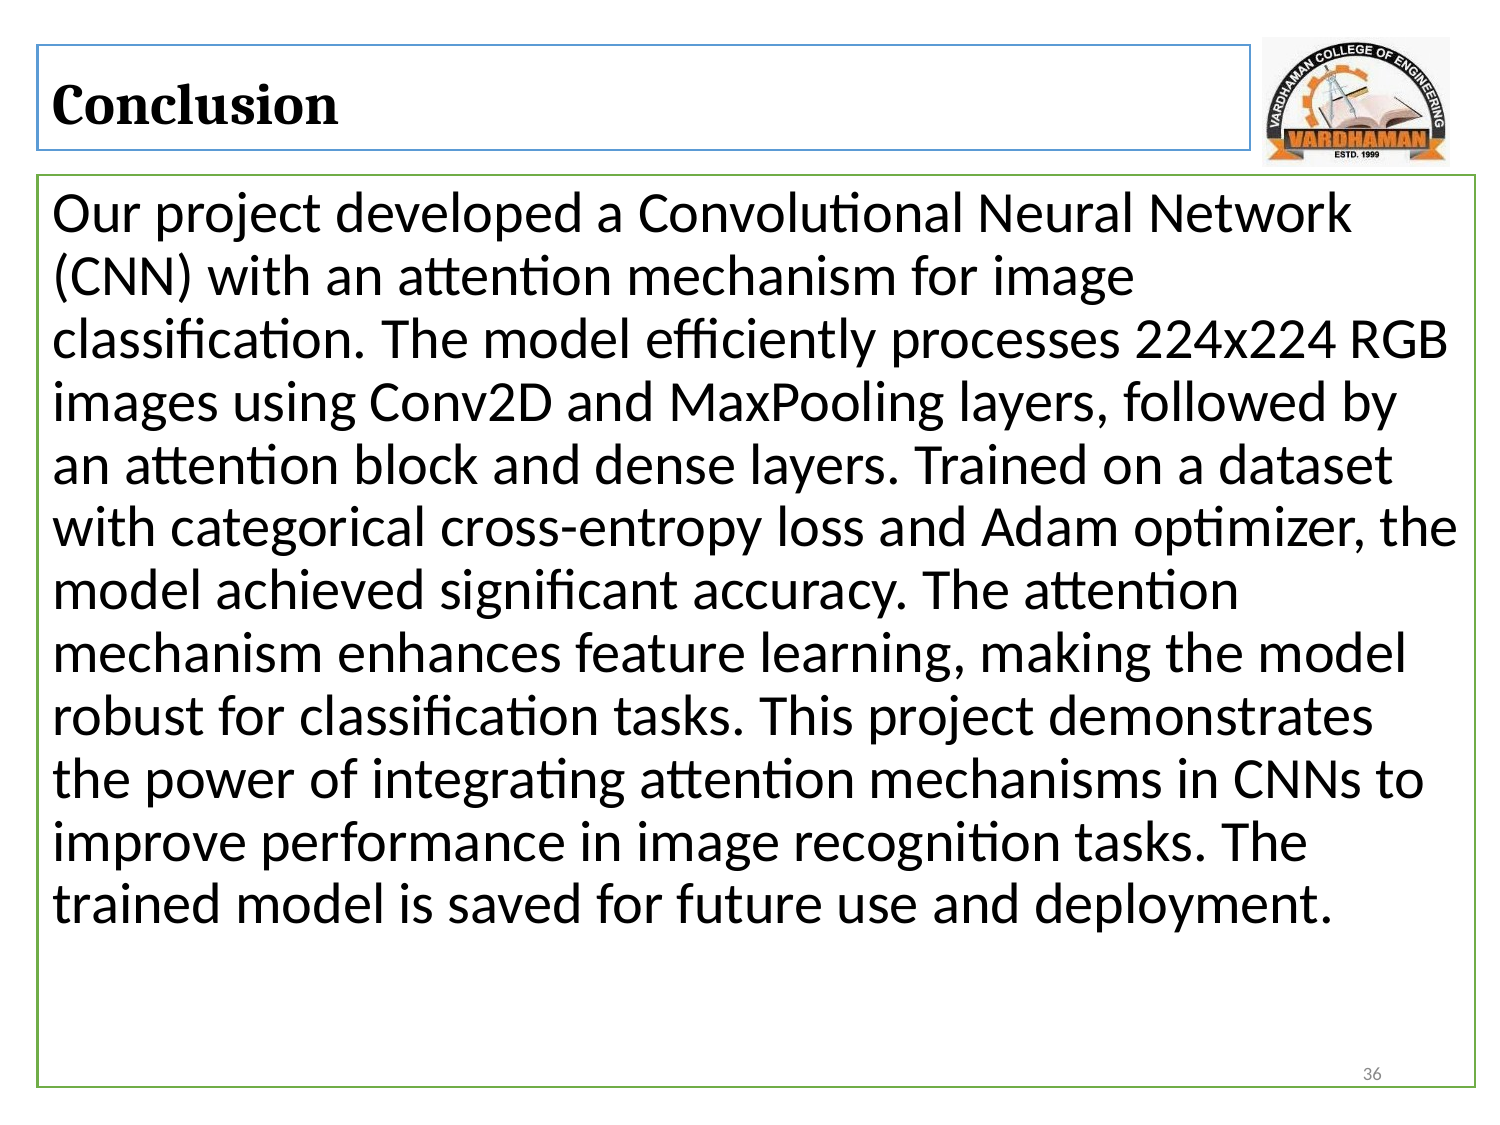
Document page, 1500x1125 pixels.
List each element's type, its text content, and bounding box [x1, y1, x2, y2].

picture [1262, 37, 1450, 167]
slide_number 36 [1059, 1042, 1397, 1103]
list Our project developed a Convolutional Neural Network (CNN) with an attention mechanism for image classification. The model efficiently processes 224x224 RGB images using Conv2D and MaxPooling layers, followed by an attention block and dense layers. Trained on a dataset with categorical cross-entropy loss and Adam optimizer, the model achieved significant accuracy. The attention mechanism enhances feature learning, making the model robust for classification tasks. This project demonstrates the power of integrating attention mechanisms in CNNs to improve performance in image recognition tasks. The trained model is saved for future use and deployment. [36, 174, 1476, 1088]
title Conclusion [36, 44, 1251, 151]
